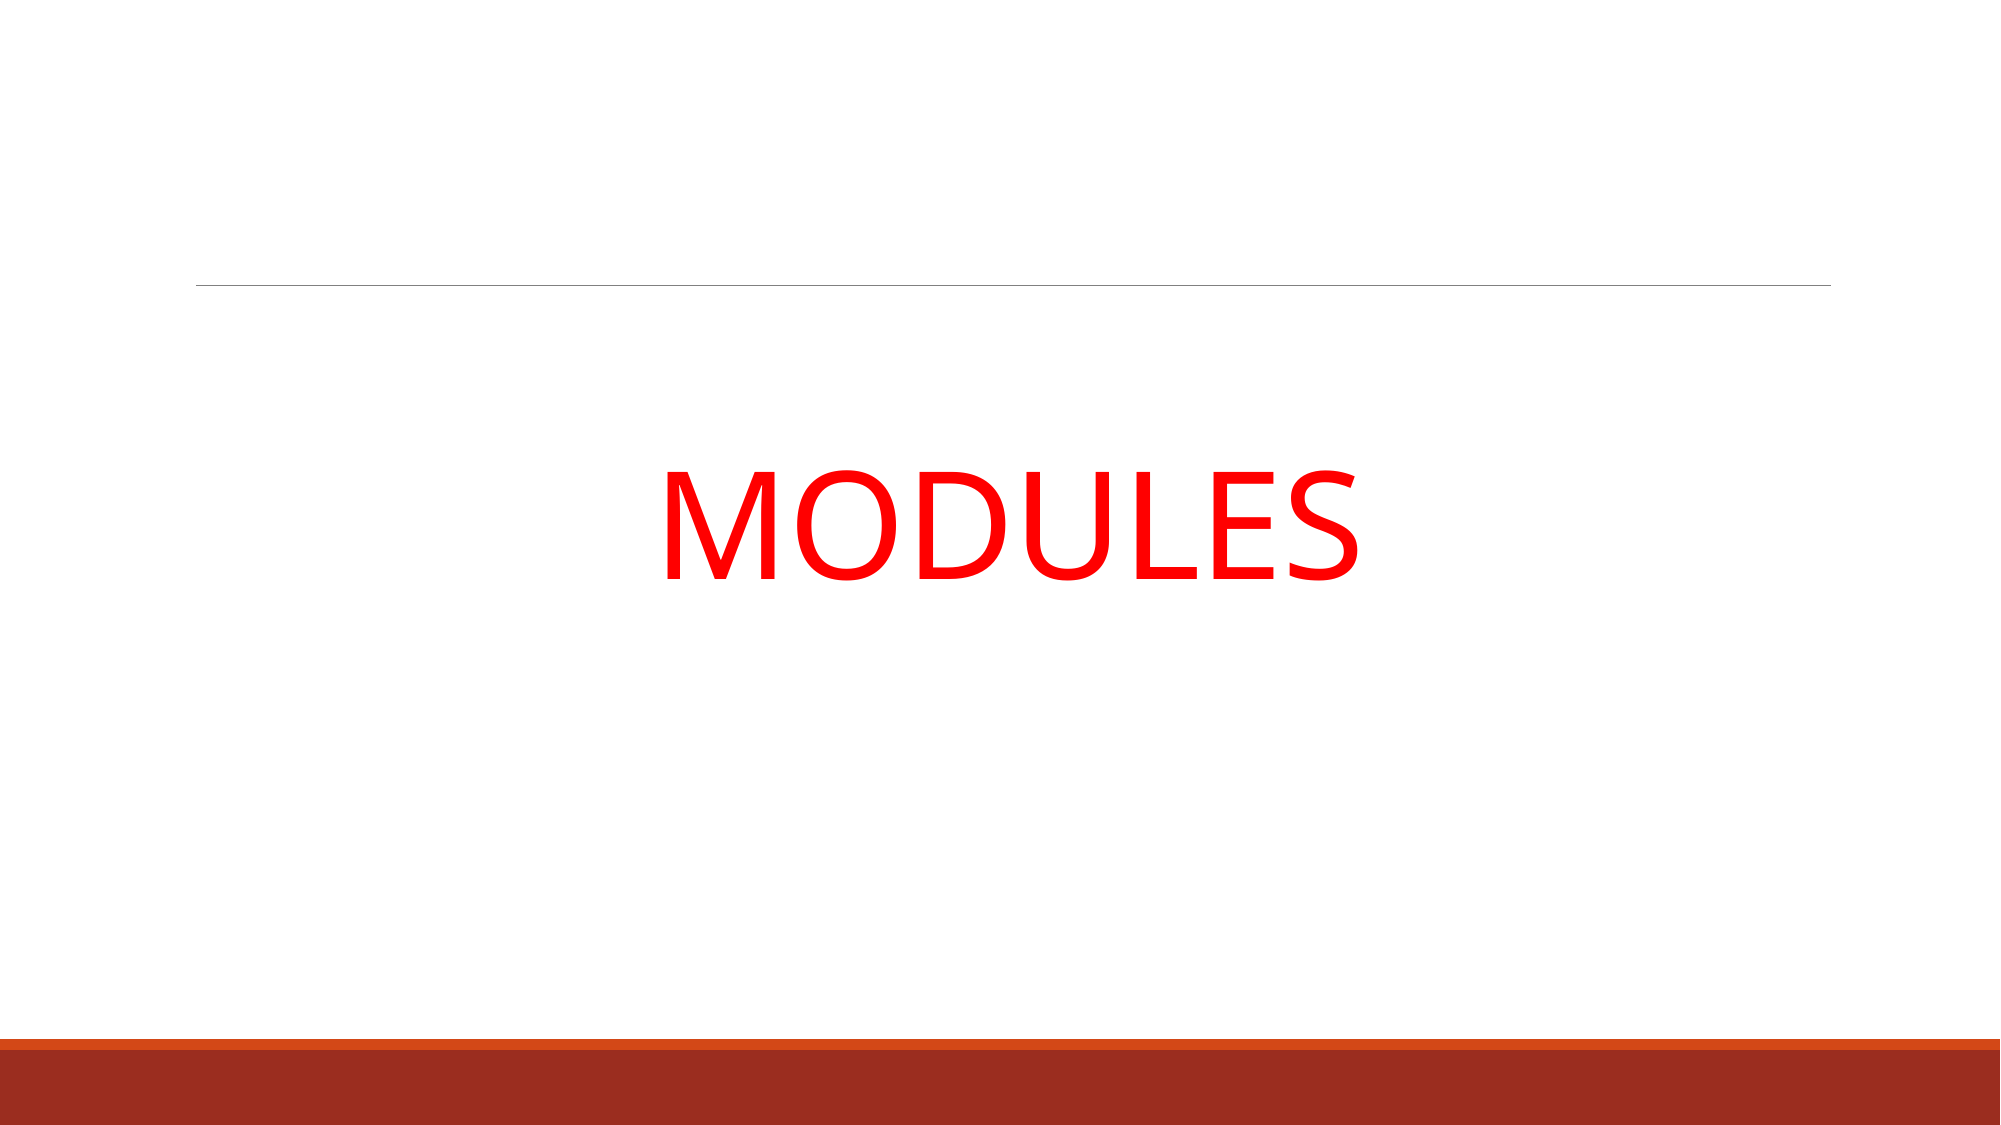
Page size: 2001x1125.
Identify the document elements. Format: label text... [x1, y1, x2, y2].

title MODULES [146, 327, 1872, 619]
